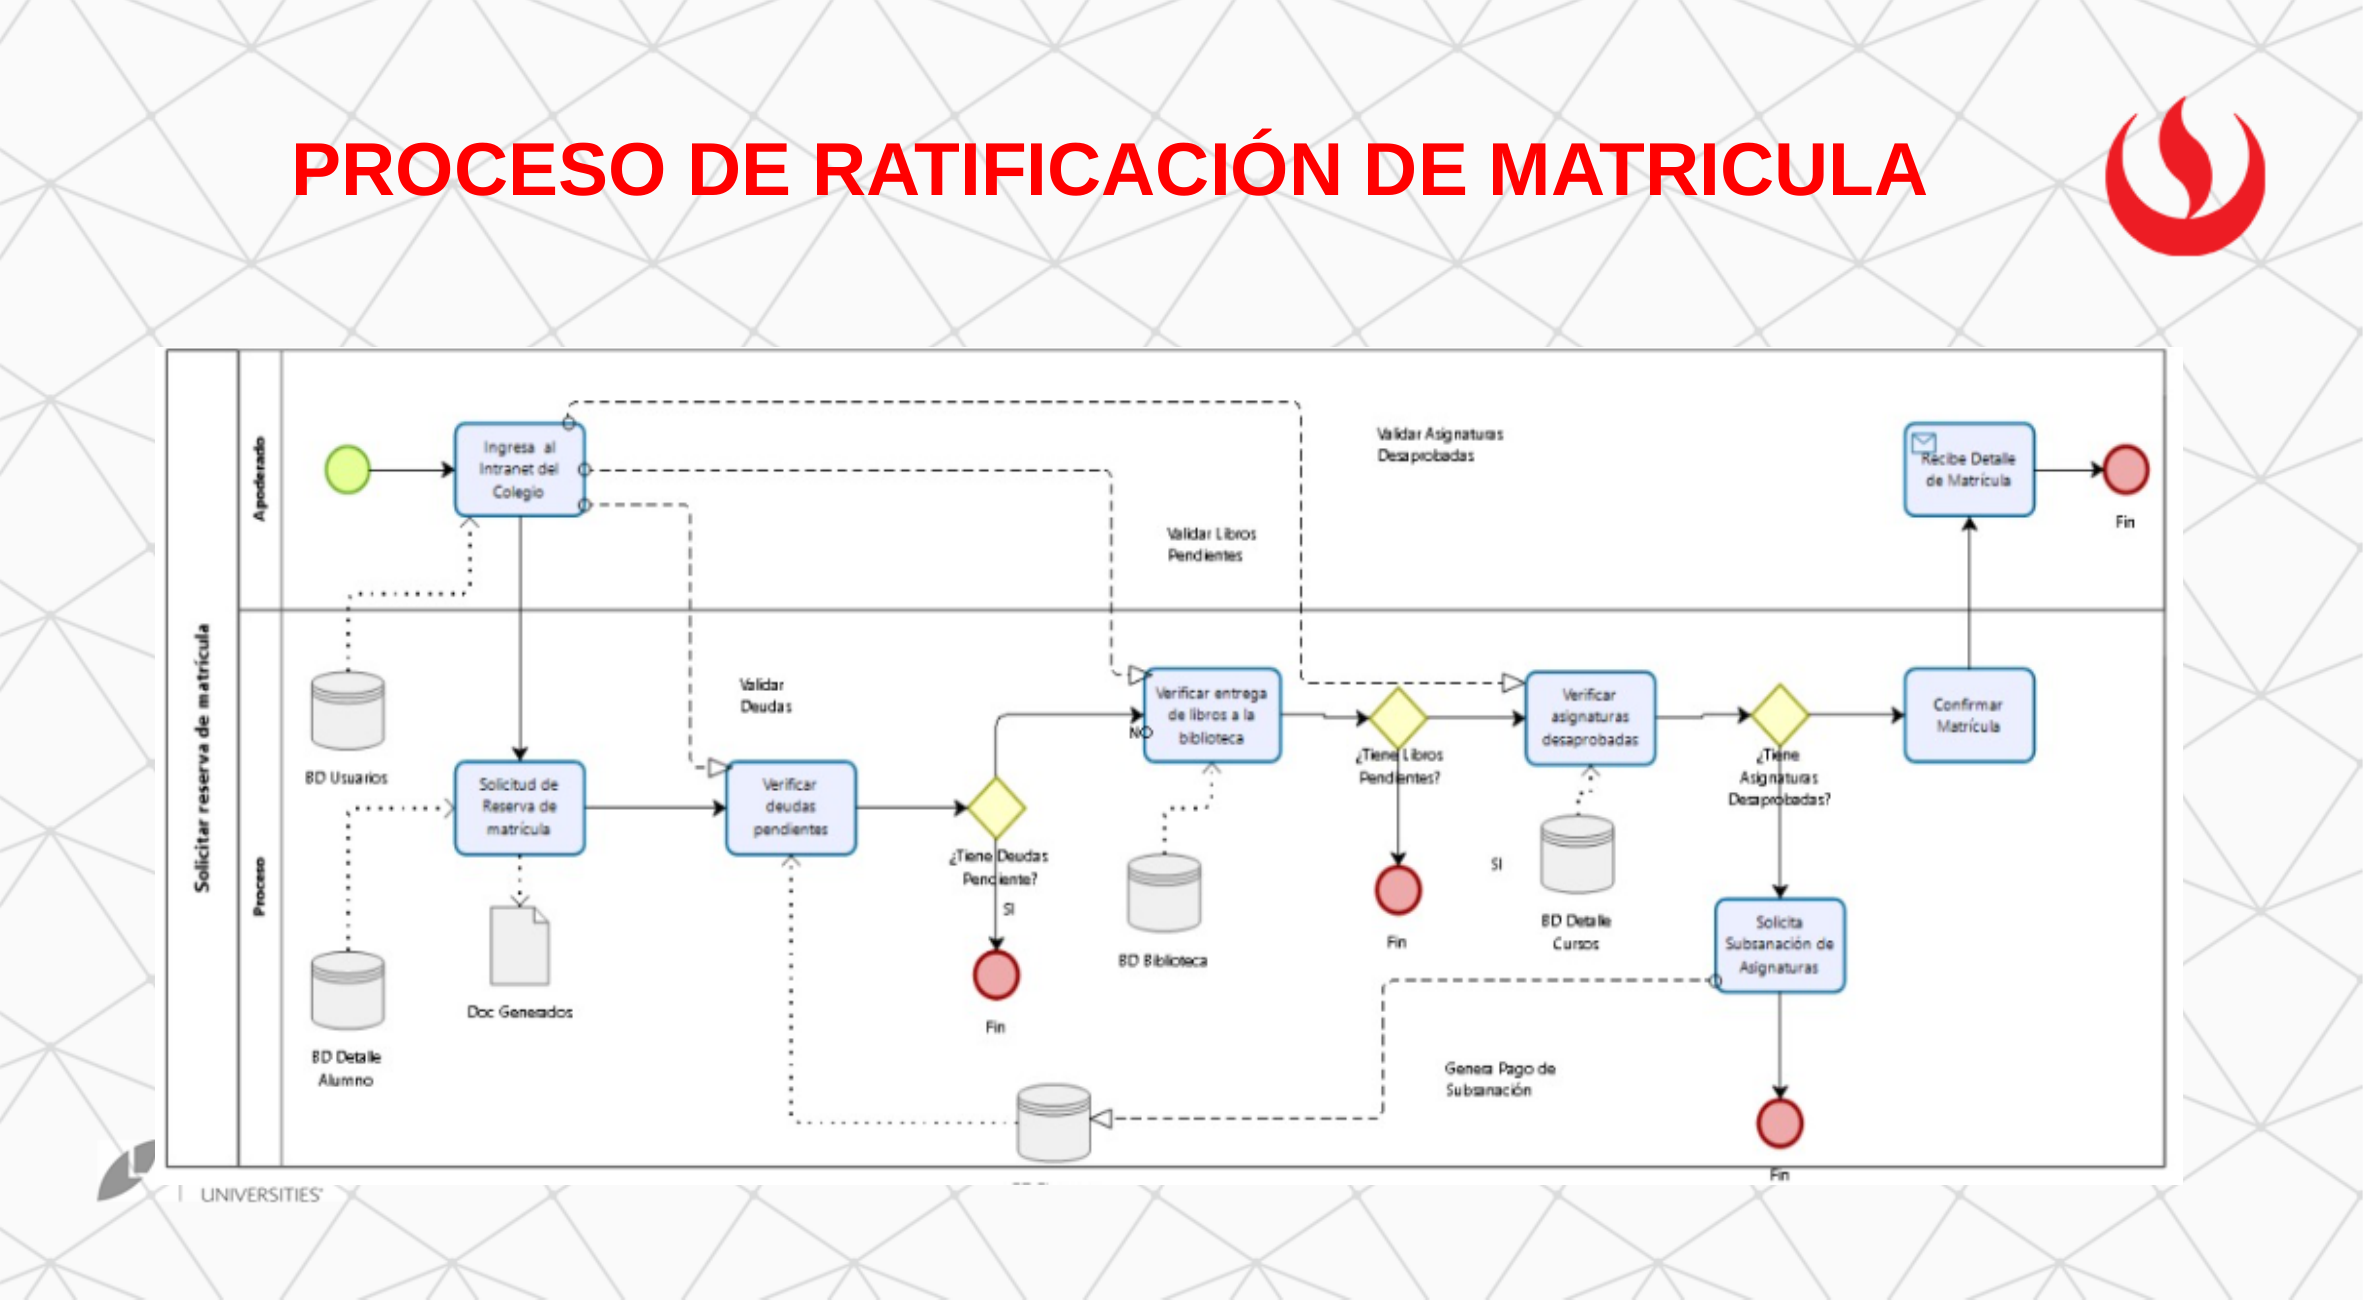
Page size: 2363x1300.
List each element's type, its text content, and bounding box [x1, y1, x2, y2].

picture [0, 0, 2363, 1300]
text_box PROCESO DE RATIFICACIÓN DE MATRICULA [277, 113, 2111, 219]
